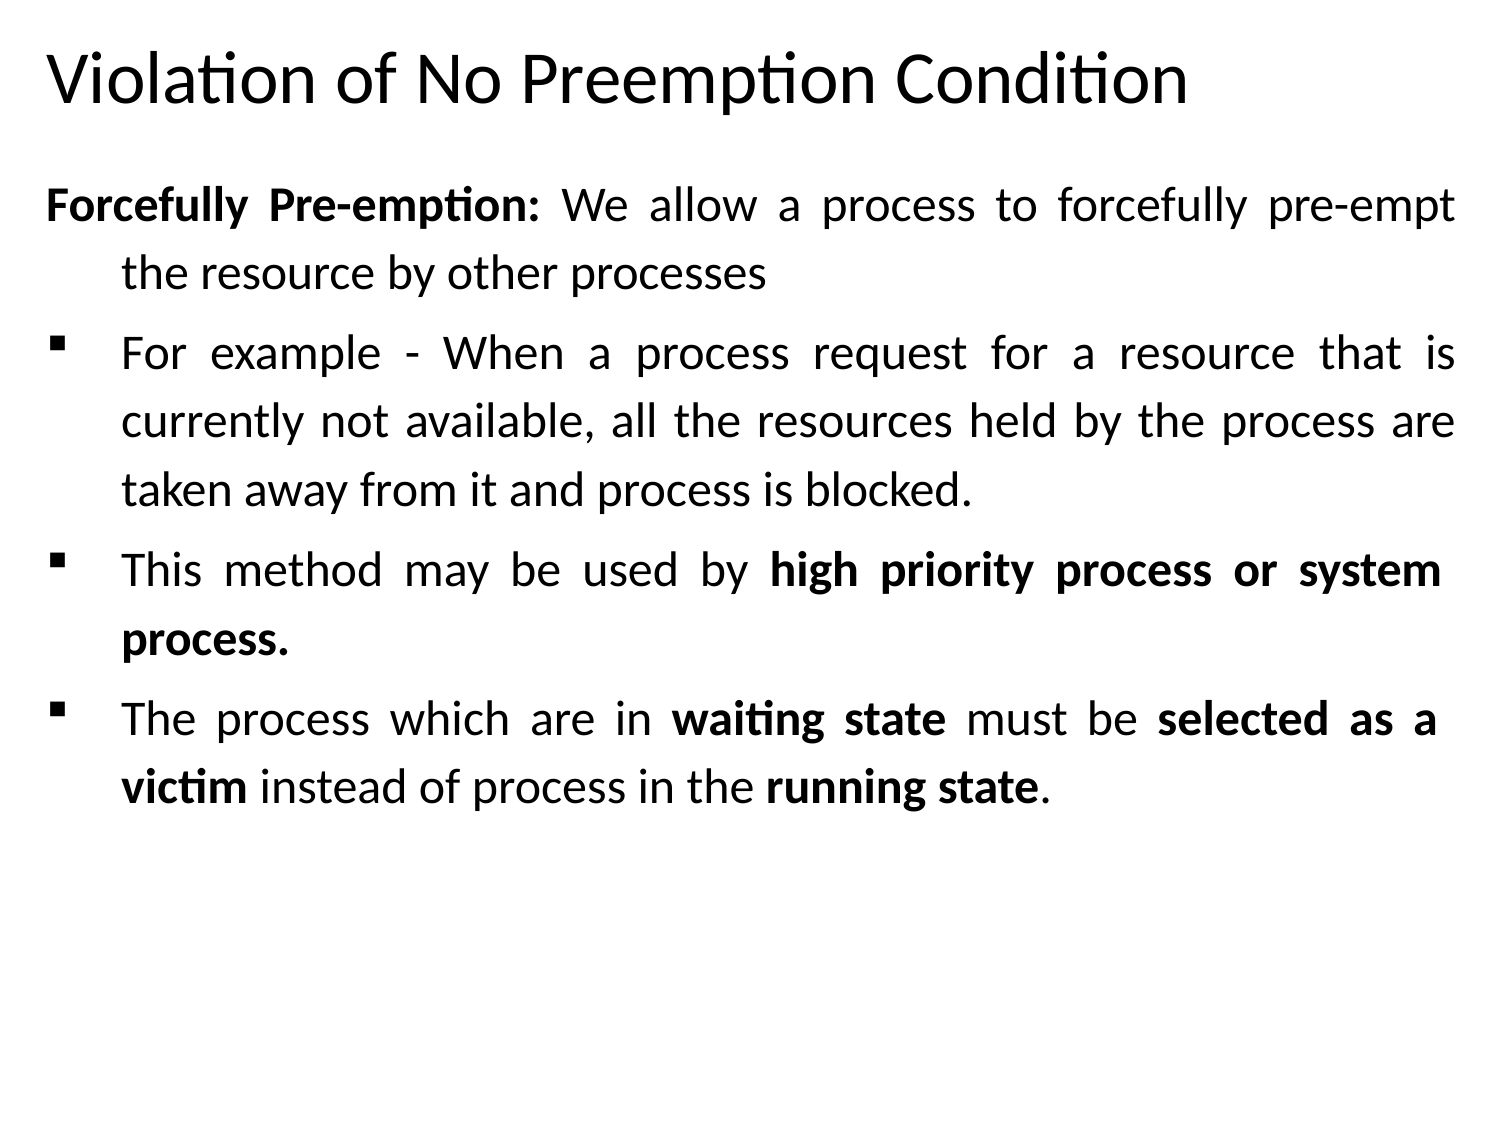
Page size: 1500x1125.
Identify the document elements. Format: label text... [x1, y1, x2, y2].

title Violation of No Preemption Condition [44, 26, 1456, 160]
text_box Forcefully Pre-emption: We allow a process to forcefully pre-empt the resource by other processes For example - When a process request for a resource that is currently not available, all the resources held by the process are taken away from it and process is blocked. This method may be used by high priority process or system process. The process which are in waiting state must be selected as a victim instead of process in the running state. [44, 160, 1456, 814]
